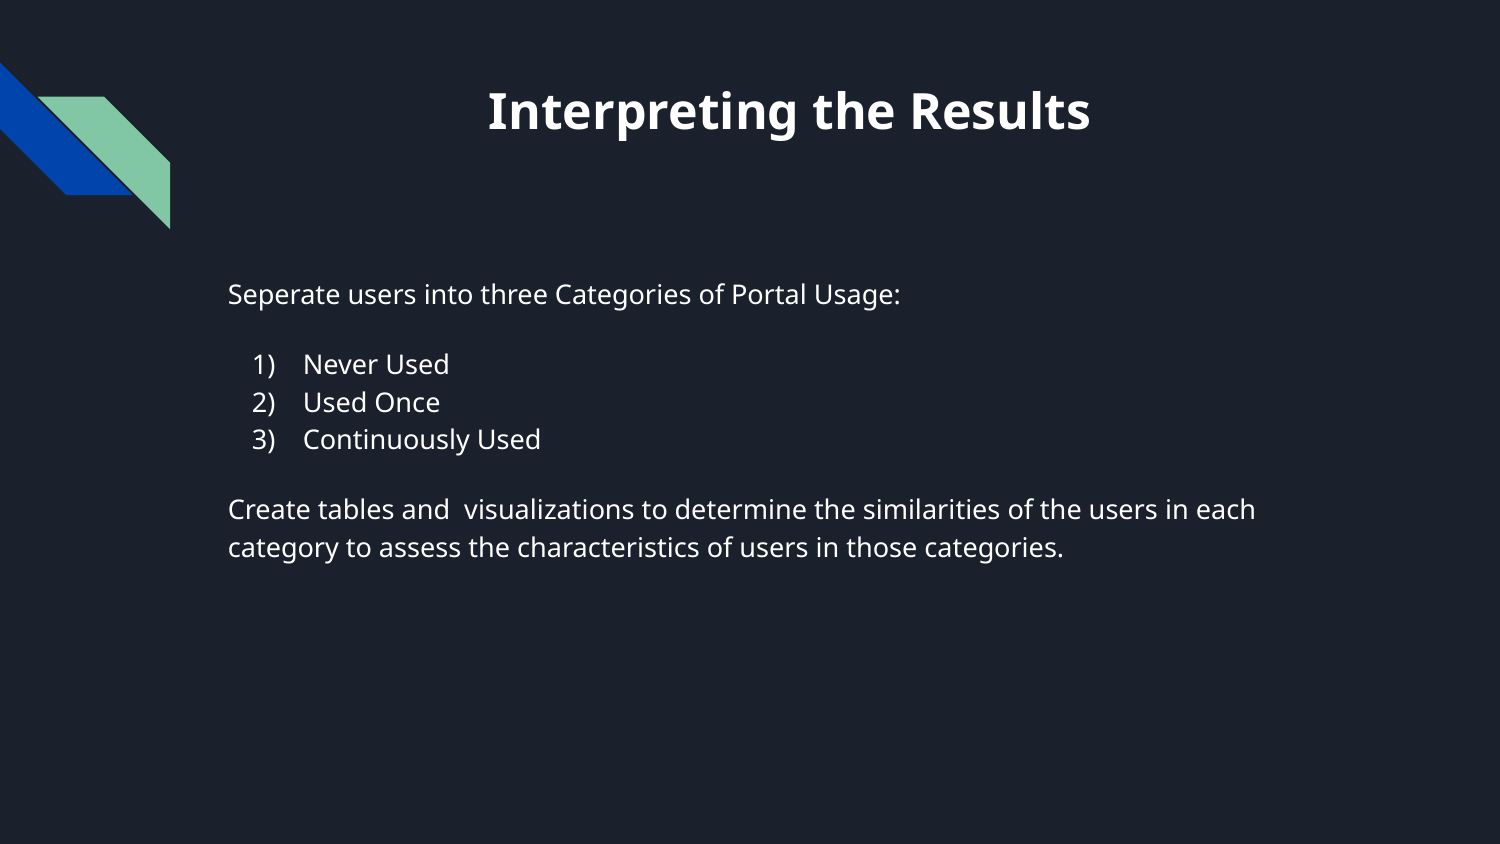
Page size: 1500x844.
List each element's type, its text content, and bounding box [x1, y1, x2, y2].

list Seperate users into three Categories of Portal Usage: Never Used Used Once Continuously Used Create tables and visualizations to determine the similarities of the users in each category to assess the characteristics of users in those categories. [212, 257, 1368, 735]
title Interpreting the Results [212, 64, 1368, 215]
